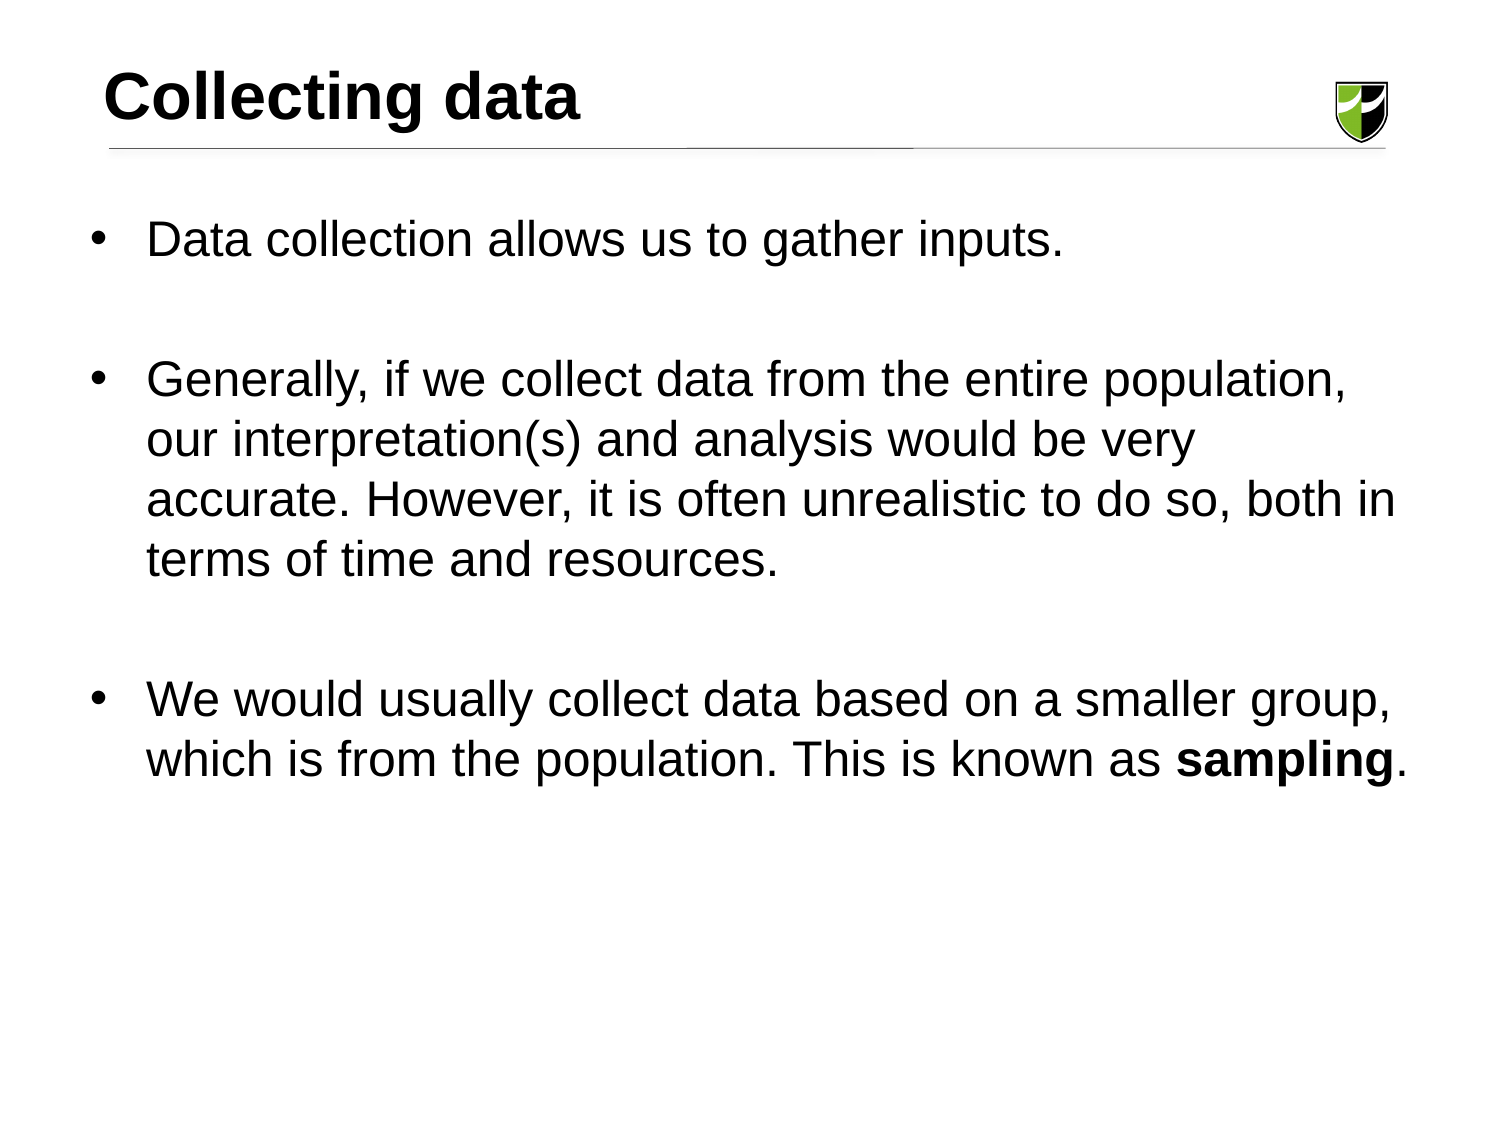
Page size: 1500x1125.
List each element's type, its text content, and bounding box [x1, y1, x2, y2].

text_box Collecting data [88, 45, 1439, 233]
text_box Data collection allows us to gather inputs. Generally, if we collect data from the entire population, our interpretation(s) and analysis would be very accurate. However, it is often unrealistic to do so, both in terms of time and resources. We would usually collect data based on a smaller group, which is from the population. This is known as sampling. [74, 199, 1425, 942]
